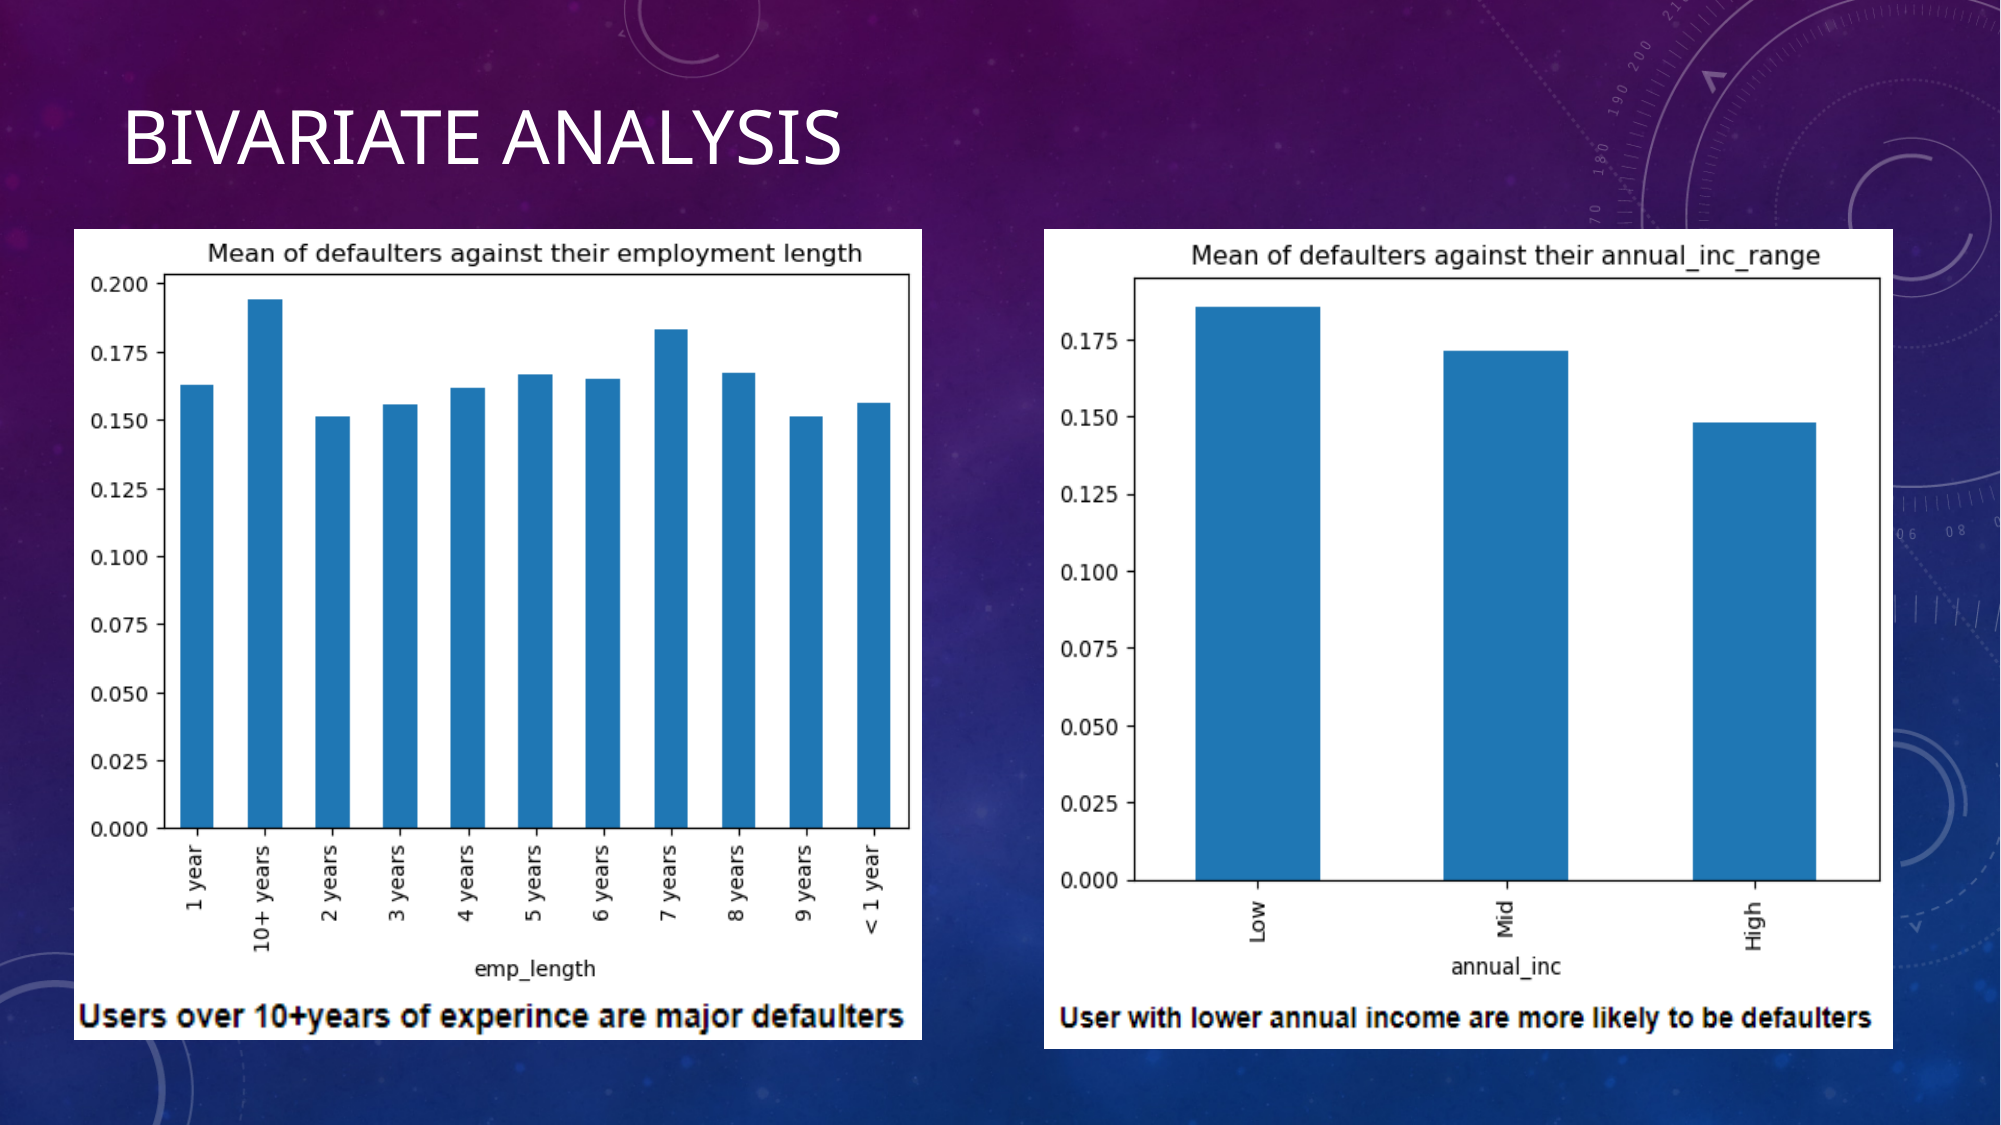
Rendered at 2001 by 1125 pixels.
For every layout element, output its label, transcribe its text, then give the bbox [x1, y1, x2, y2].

title Bivariate Analysis [106, 74, 1649, 196]
picture [0, 0, 2001, 1125]
